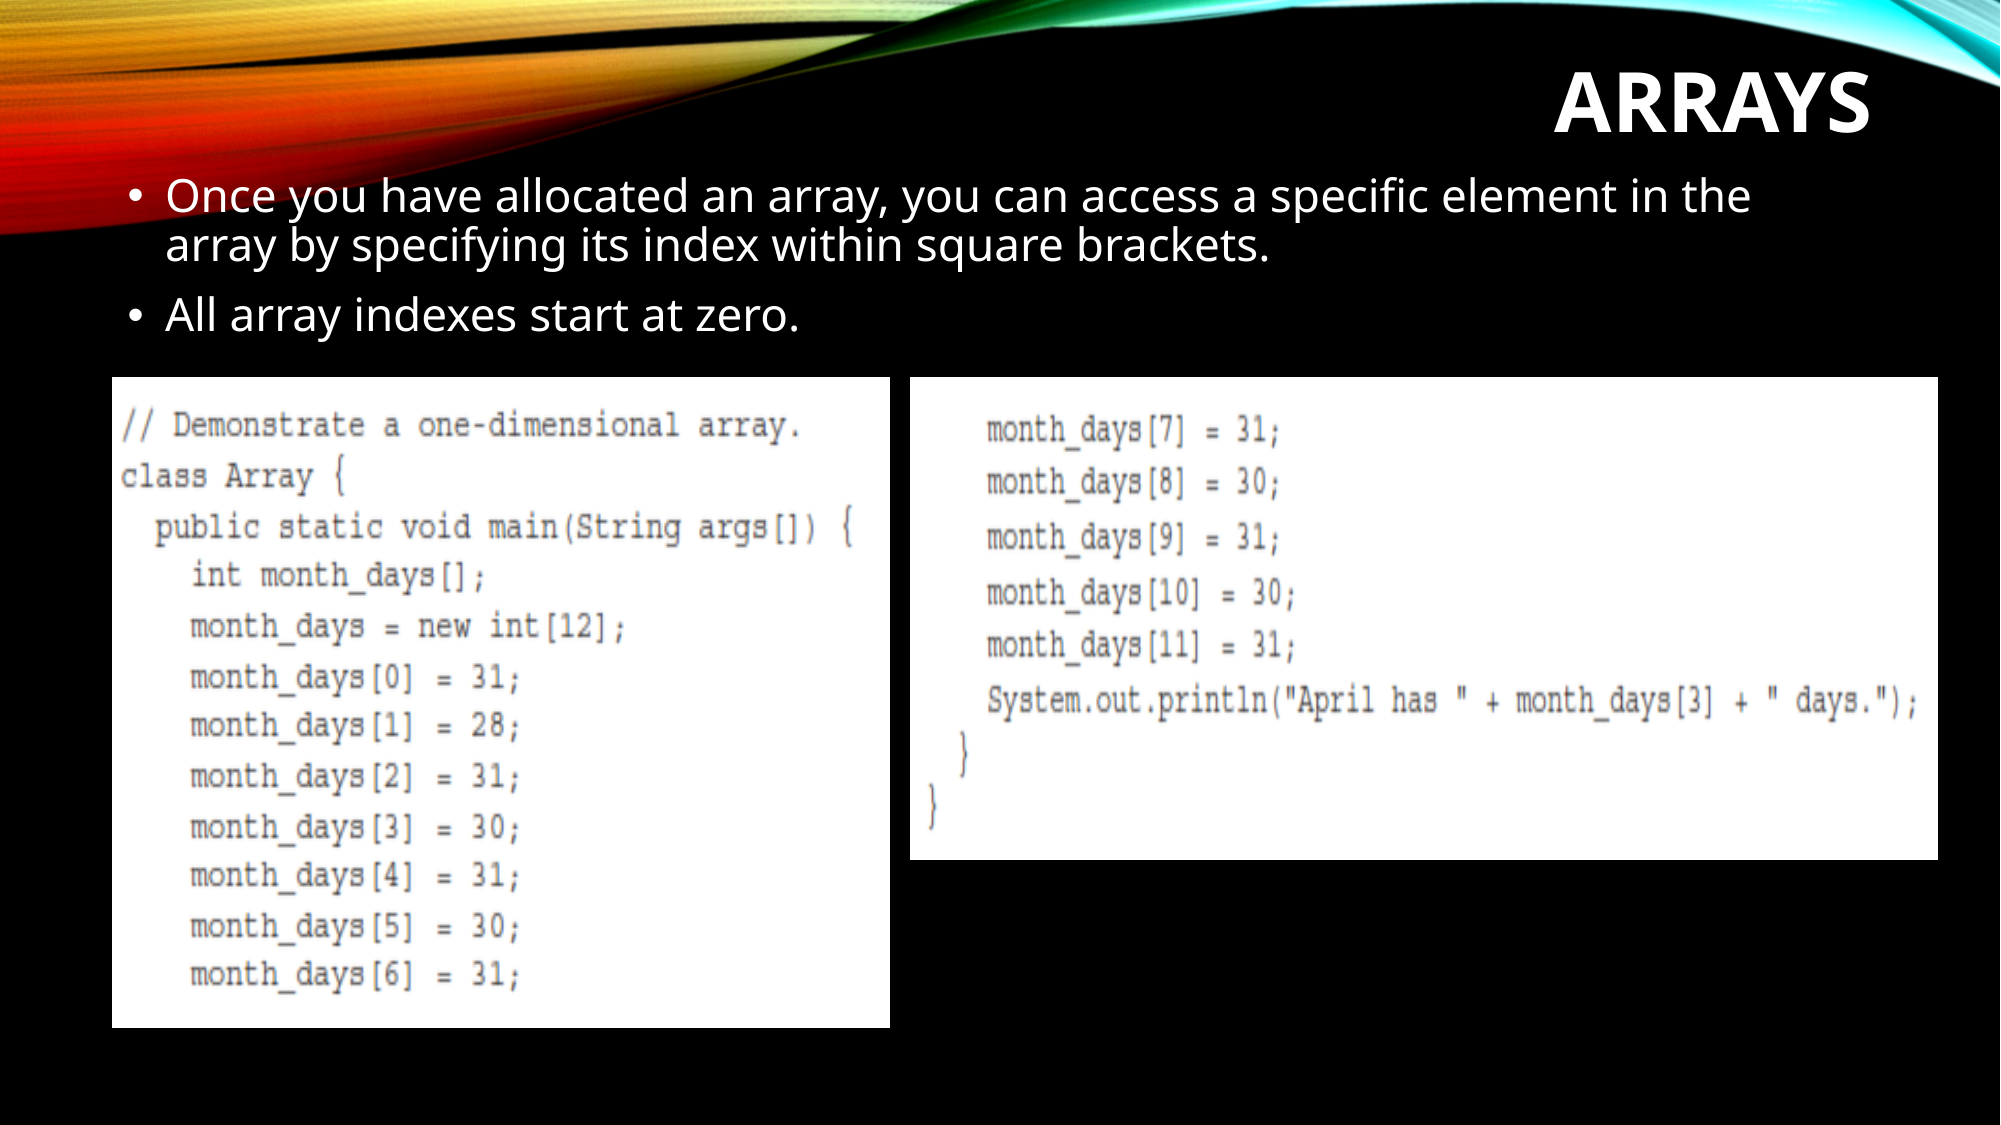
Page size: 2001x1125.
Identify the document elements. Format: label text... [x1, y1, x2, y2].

title arrays [474, 46, 1888, 165]
list Once you have allocated an array, you can access a specific element in the array by specifying its index within square brackets. All array indexes start at zero. [112, 165, 1888, 1076]
picture [0, 0, 2000, 237]
picture [909, 377, 1938, 860]
picture [112, 377, 891, 1028]
